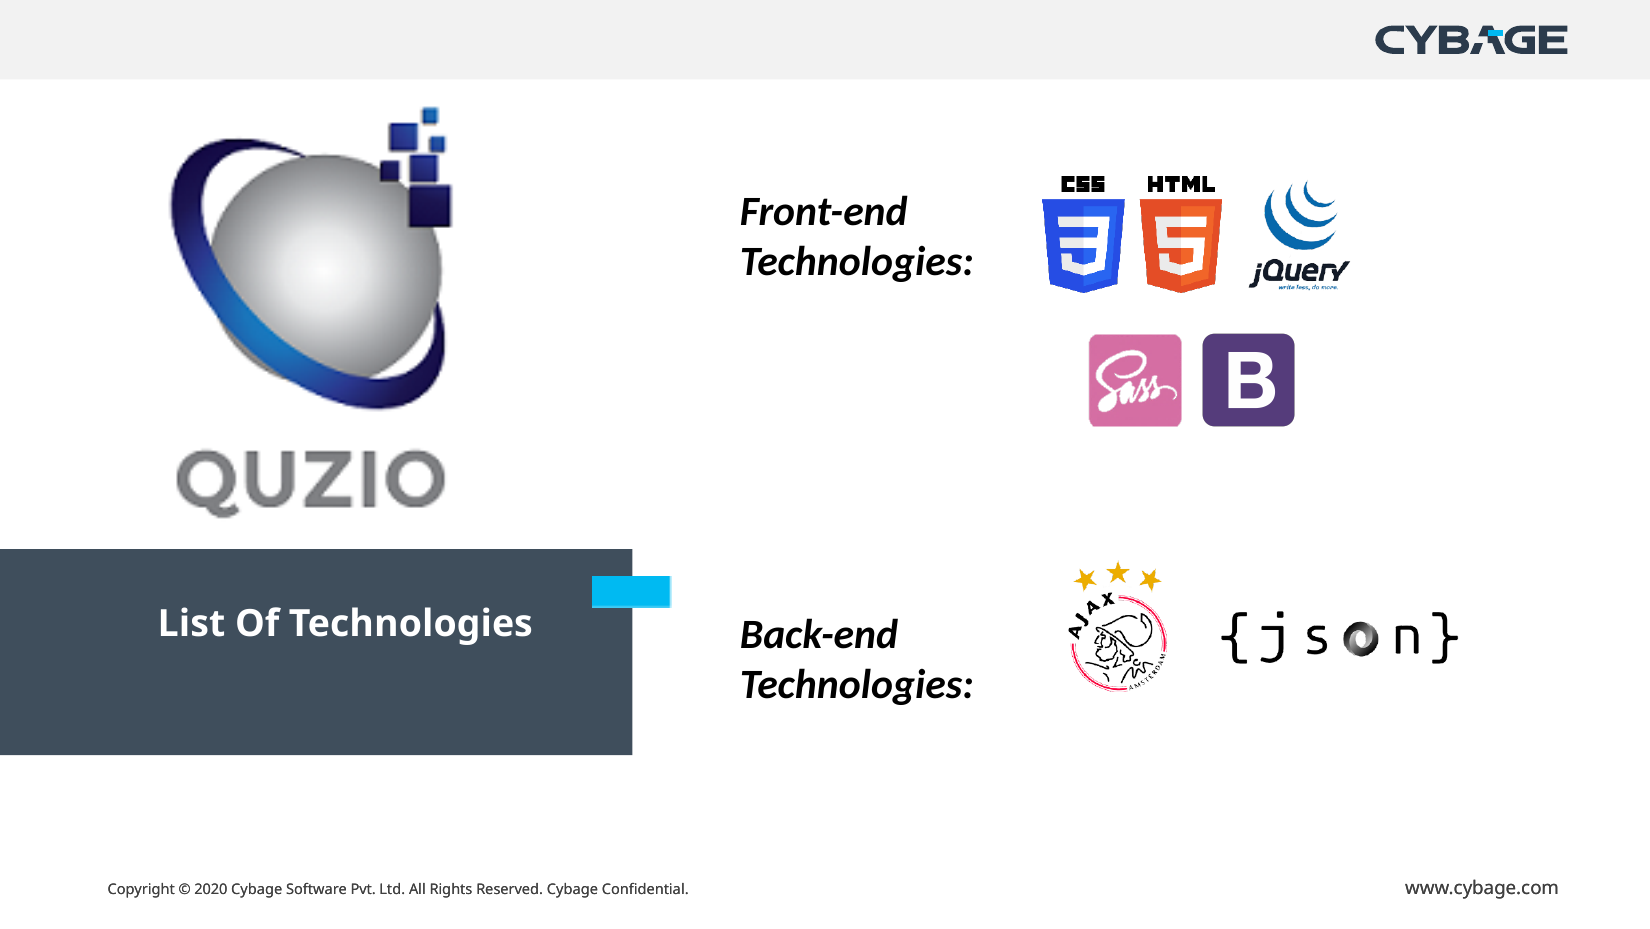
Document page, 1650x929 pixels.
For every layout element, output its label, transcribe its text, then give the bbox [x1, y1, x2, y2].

picture [1075, 322, 1307, 438]
text_box www.cybage.com [1388, 867, 1584, 907]
text_box [0, 547, 634, 757]
text_box List Of Technologies [37, 590, 550, 716]
picture [87, 84, 504, 533]
picture [991, 552, 1476, 726]
picture [1041, 173, 1389, 302]
text_box [1024, 164, 1613, 835]
text_box Back-end Technologies: [725, 599, 1000, 714]
picture [592, 576, 673, 608]
text_box Copyright © 2020 Cybage Software Pvt. Ltd. All Rights Reserved. Cybage Confidential. [87, 872, 913, 905]
text_box Front-end Technologies: [725, 176, 1000, 292]
text_box [1125, 835, 1600, 903]
